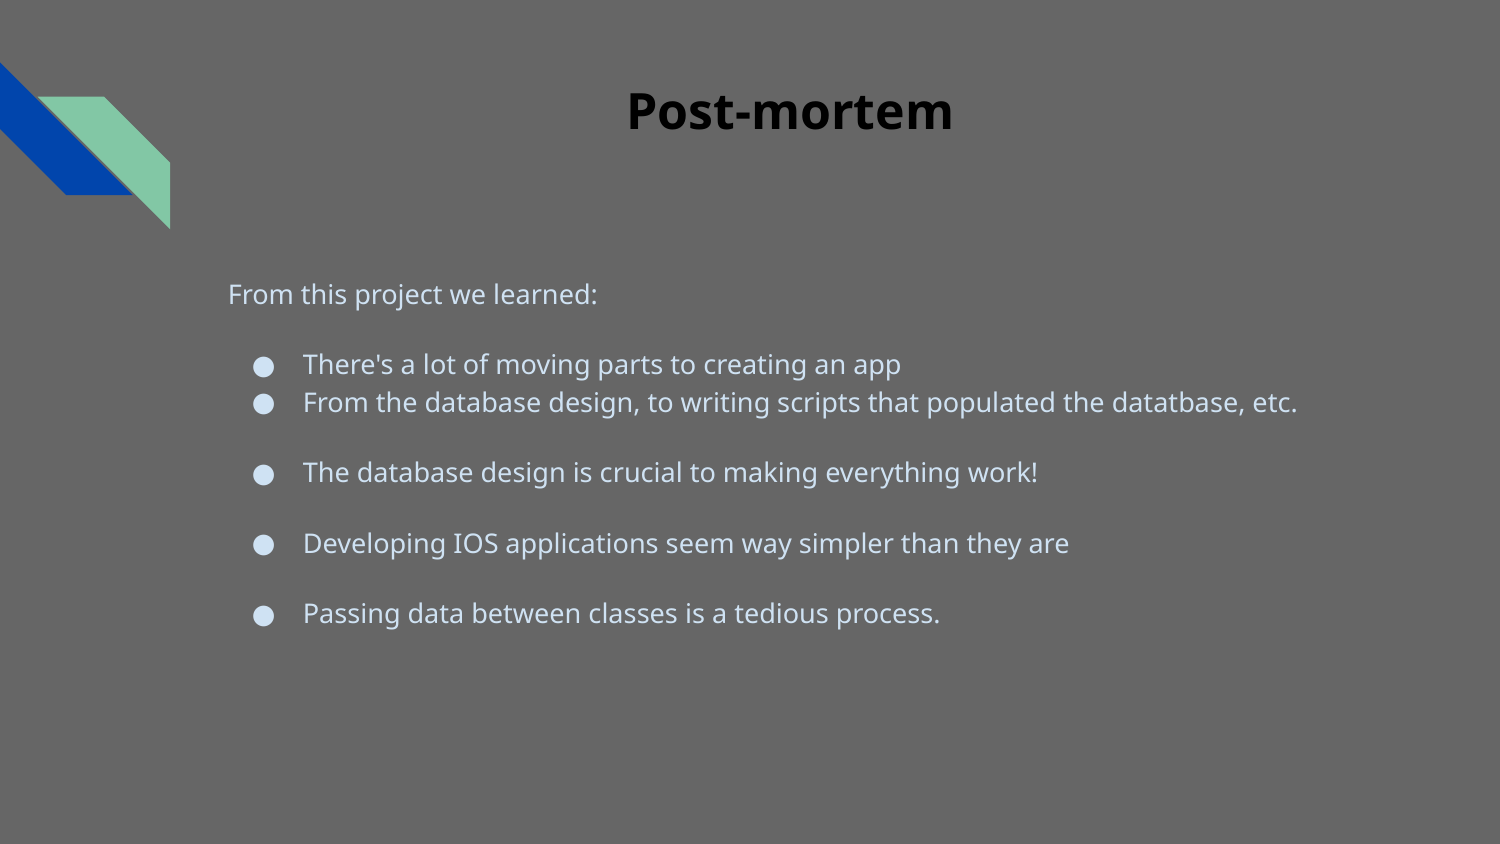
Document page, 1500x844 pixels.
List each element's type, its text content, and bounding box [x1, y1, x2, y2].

list From this project we learned: There's a lot of moving parts to creating an app From the database design, to writing scripts that populated the datatbase, etc. The database design is crucial to making everything work! Developing IOS applications seem way simpler than they are Passing data between classes is a tedious process. [212, 257, 1368, 735]
title Post-mortem [212, 64, 1368, 215]
